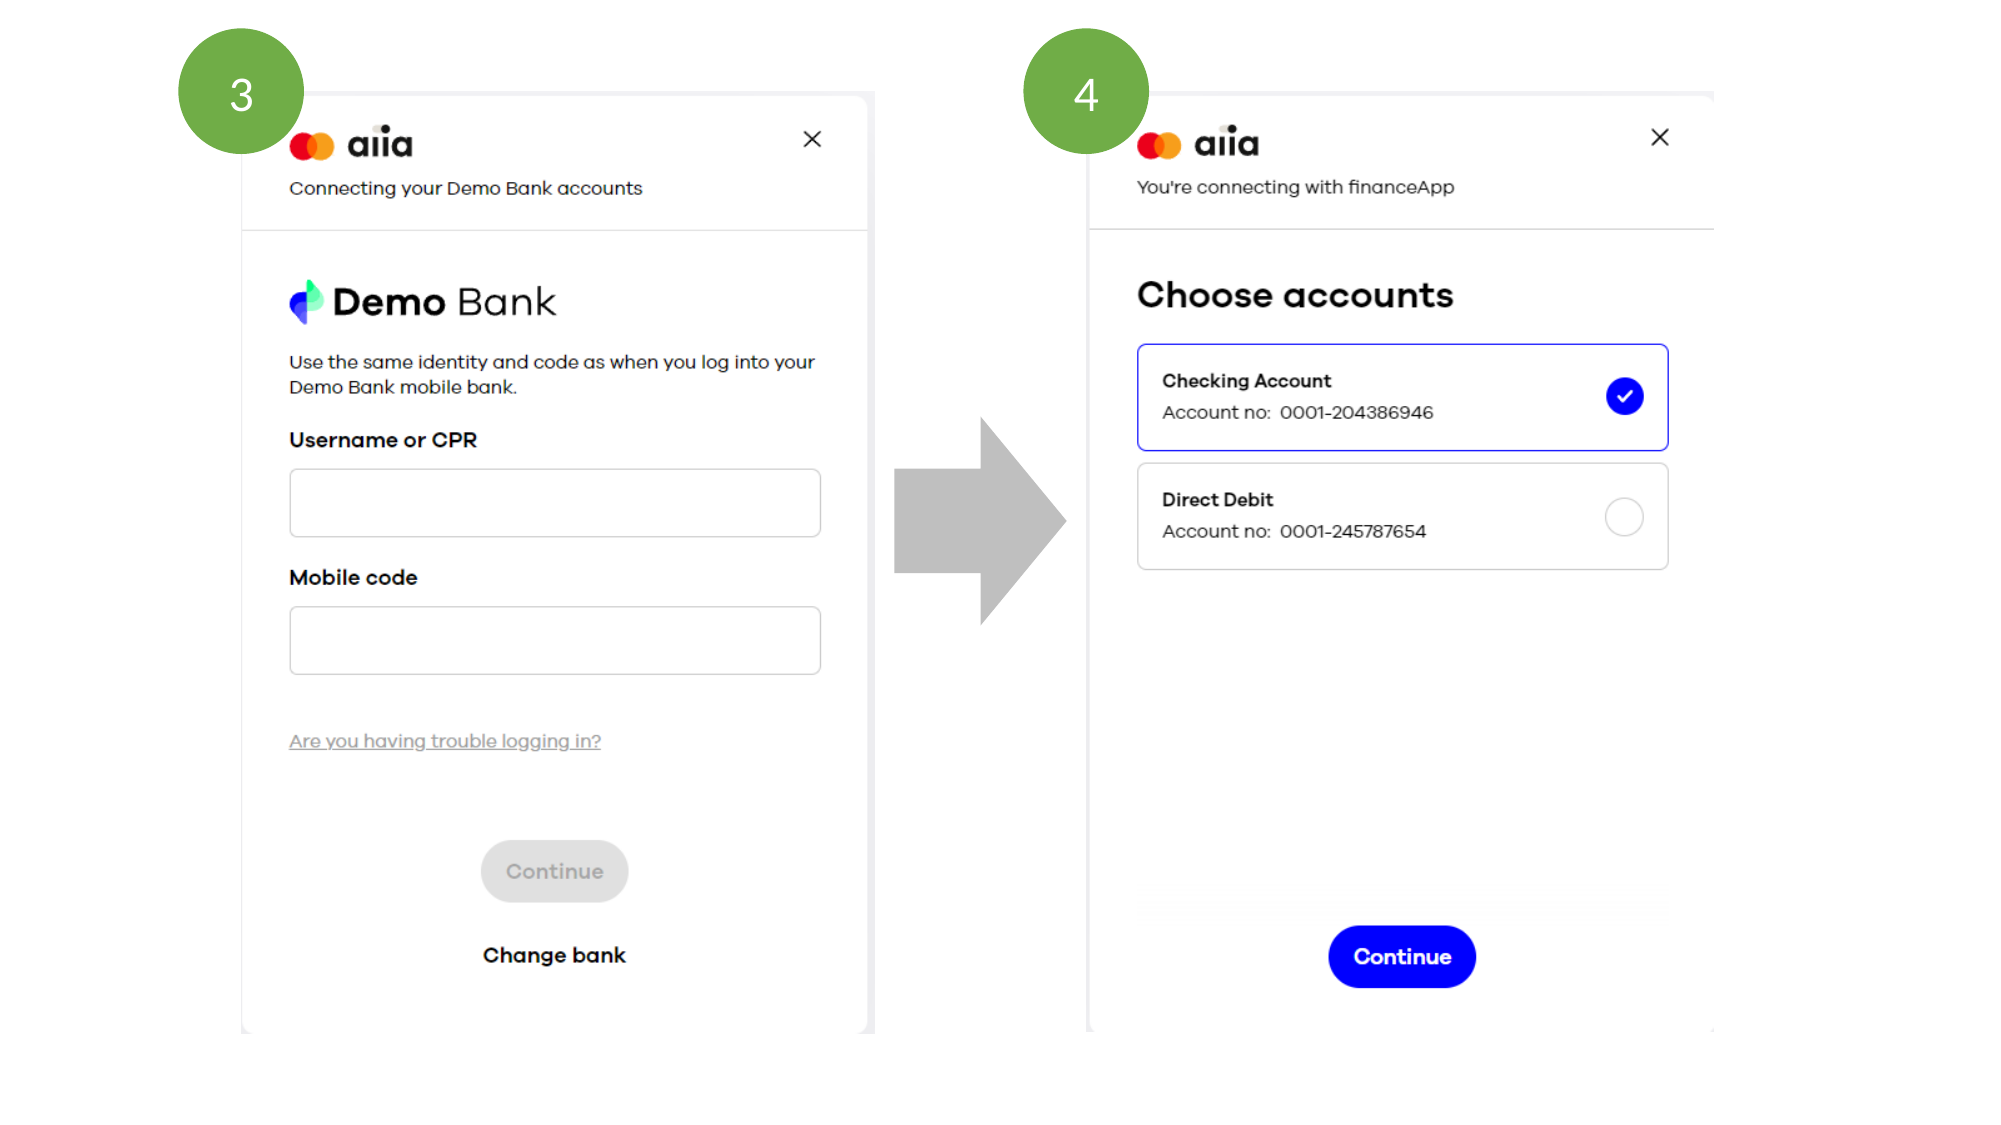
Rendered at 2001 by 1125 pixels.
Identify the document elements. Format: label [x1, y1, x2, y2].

text_box [178, 28, 1714, 1034]
